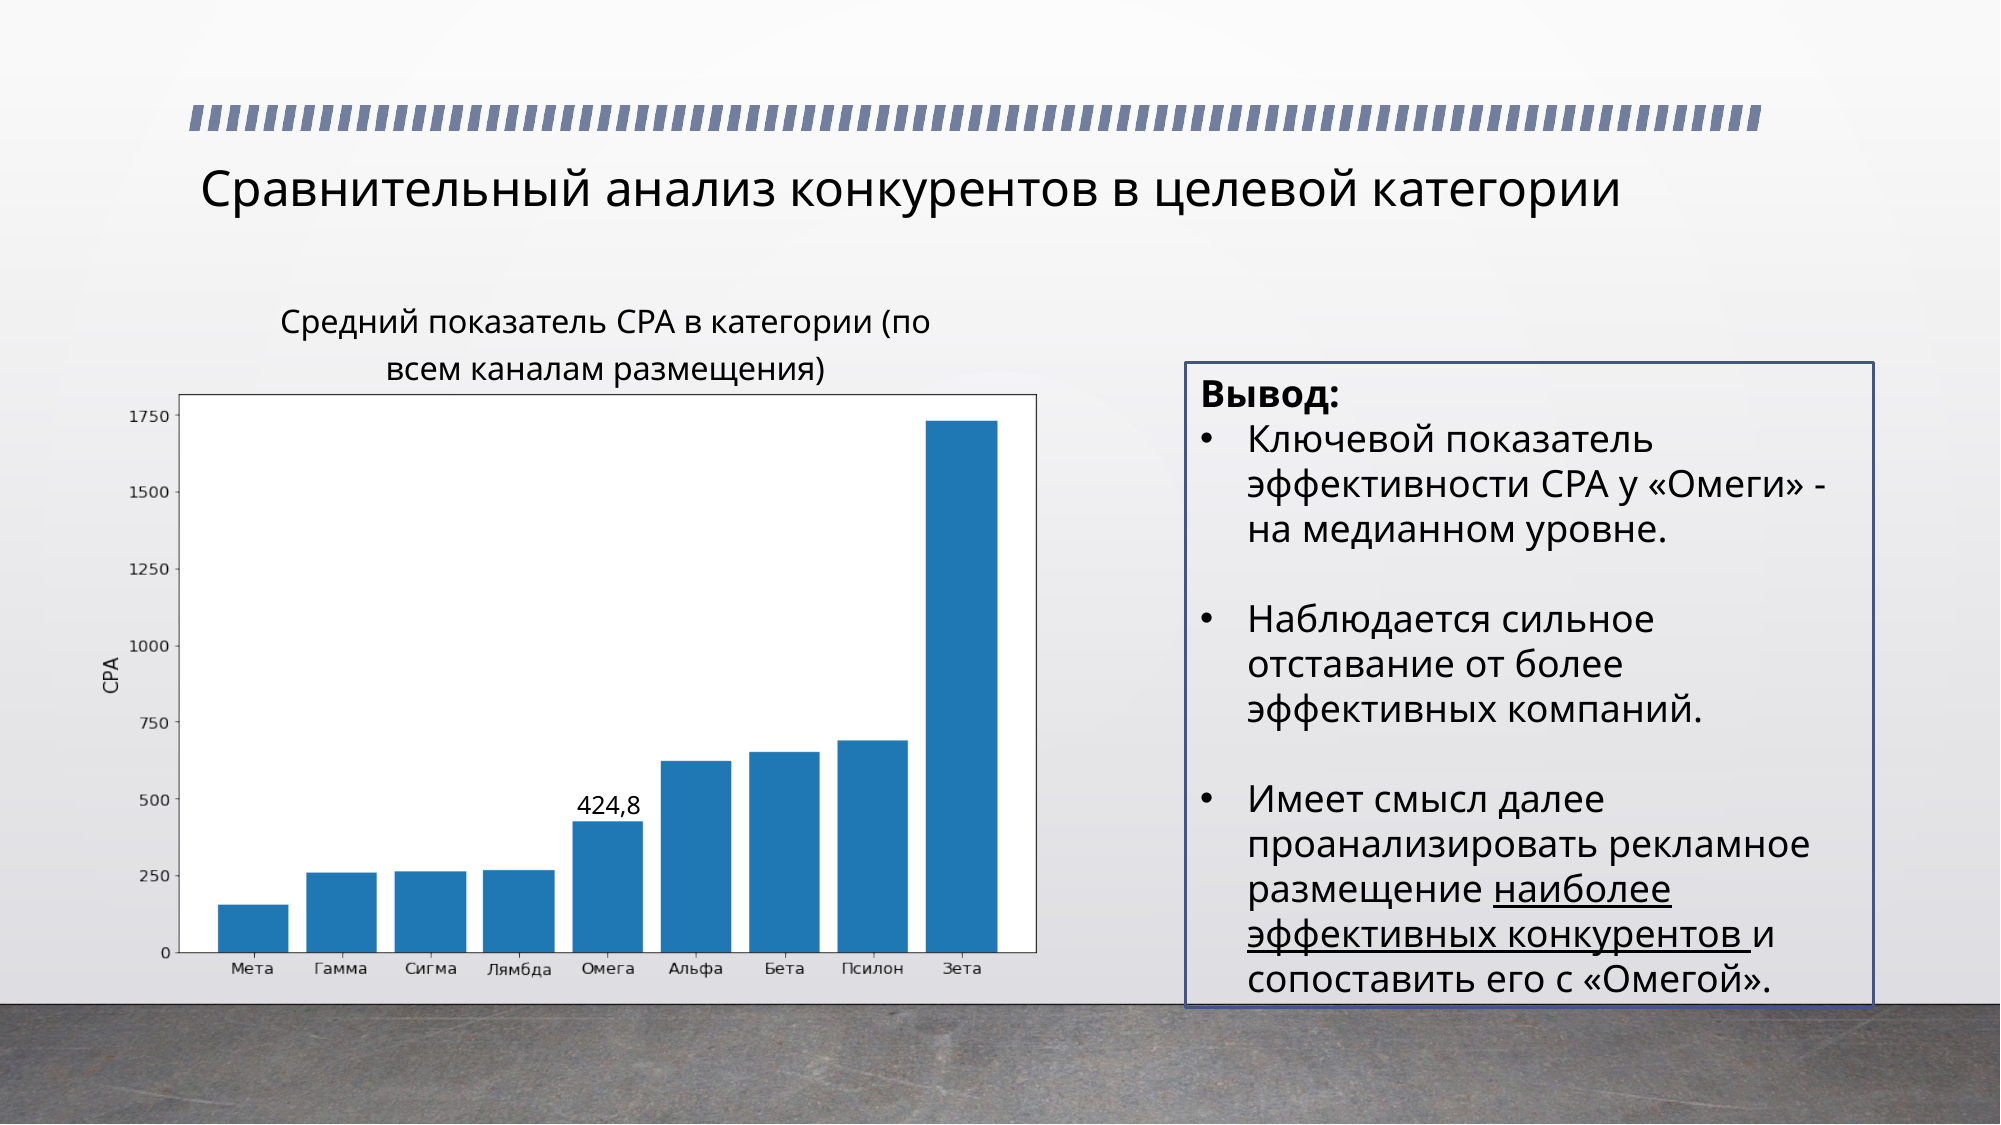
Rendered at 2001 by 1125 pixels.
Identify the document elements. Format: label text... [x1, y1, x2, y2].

picture [93, 385, 1046, 987]
text_box Вывод: Ключевой показатель эффективности CPA у «Омеги» - на медианном уровне. Наблюдается сильное отставание от более эффективных компаний. Имеет смысл далее проанализировать рекламное размещение наиболее эффективных конкурентов и сопоставить его с «Омегой». [1185, 362, 1874, 1008]
picture [0, 1004, 2000, 1124]
title Сравнительный анализ конкурентов в целевой категории [185, 156, 1761, 329]
list Средний показатель CPA в категории (по всем каналам размещения) [234, 286, 977, 385]
